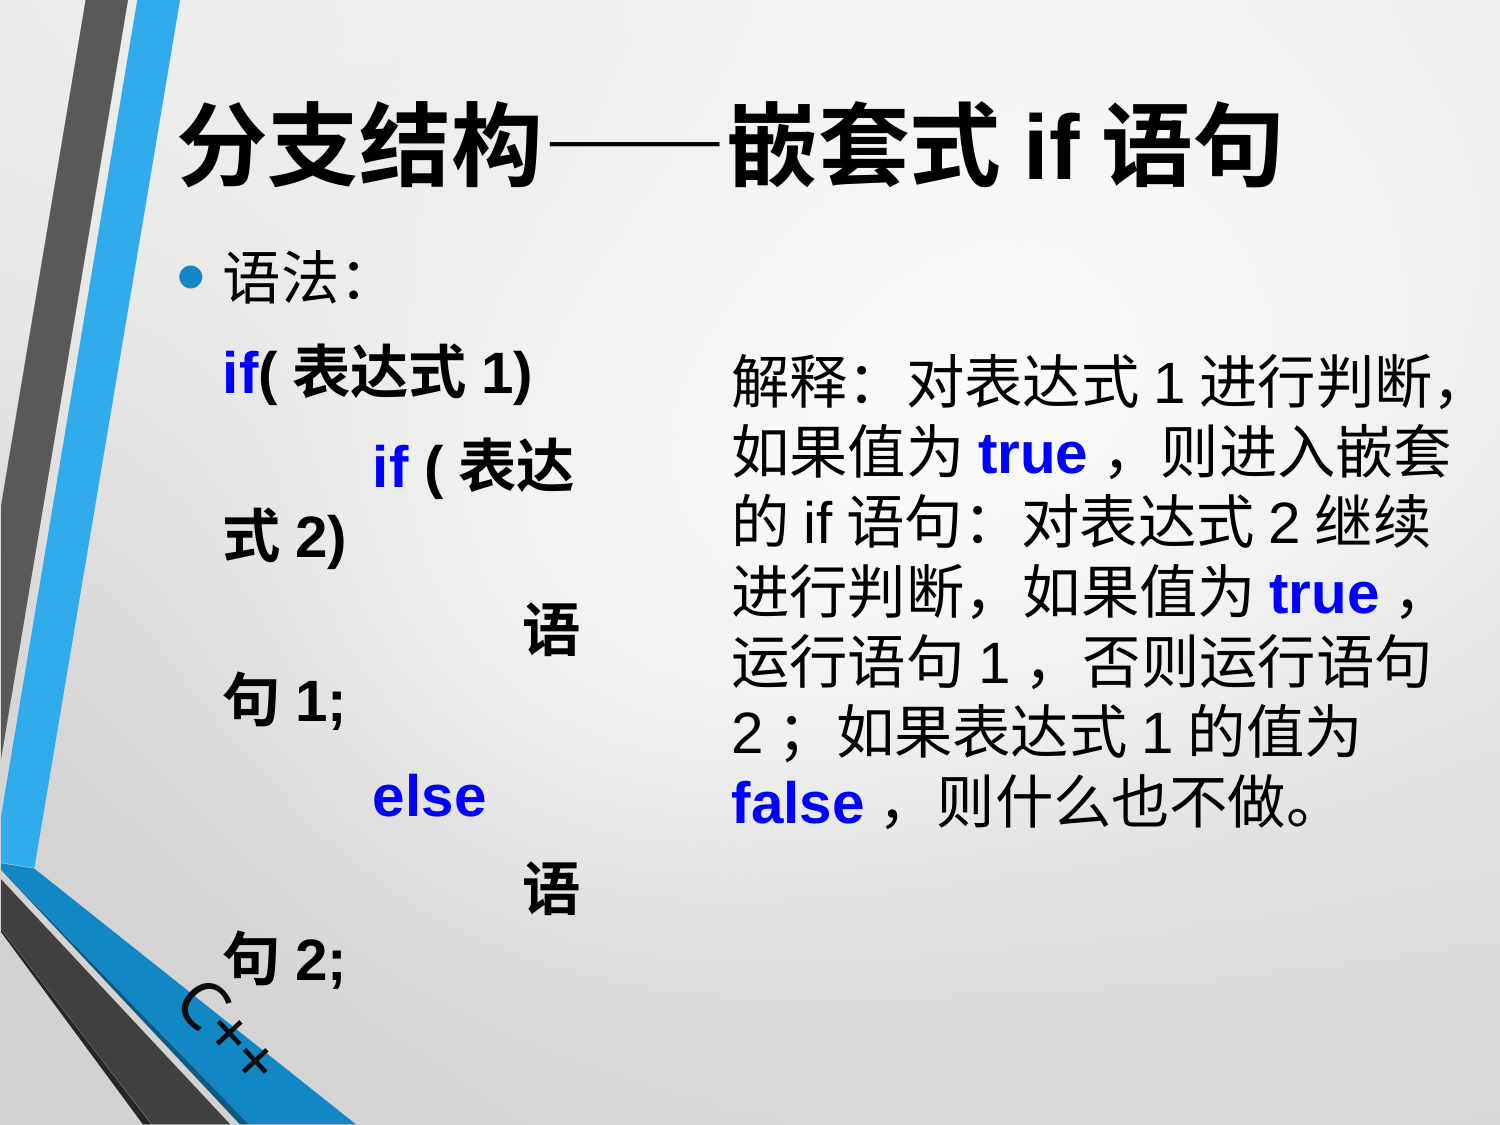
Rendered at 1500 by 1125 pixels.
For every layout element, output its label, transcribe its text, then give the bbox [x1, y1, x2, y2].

title 分支结构——嵌套式if语句 [161, 43, 1425, 242]
text_box 解释：对表达式1进行判断，如果值为true，则进入嵌套的if语句：对表达式2继续进行判断，如果值为true，运行语句1，否则运行语句2；如果表达式1的值为false，则什么也不做。 [716, 337, 1500, 843]
picture [0, 0, 358, 1125]
list 语法： if(表达式1) if (表达式2) 语句1; else 语句2; [161, 275, 611, 1053]
